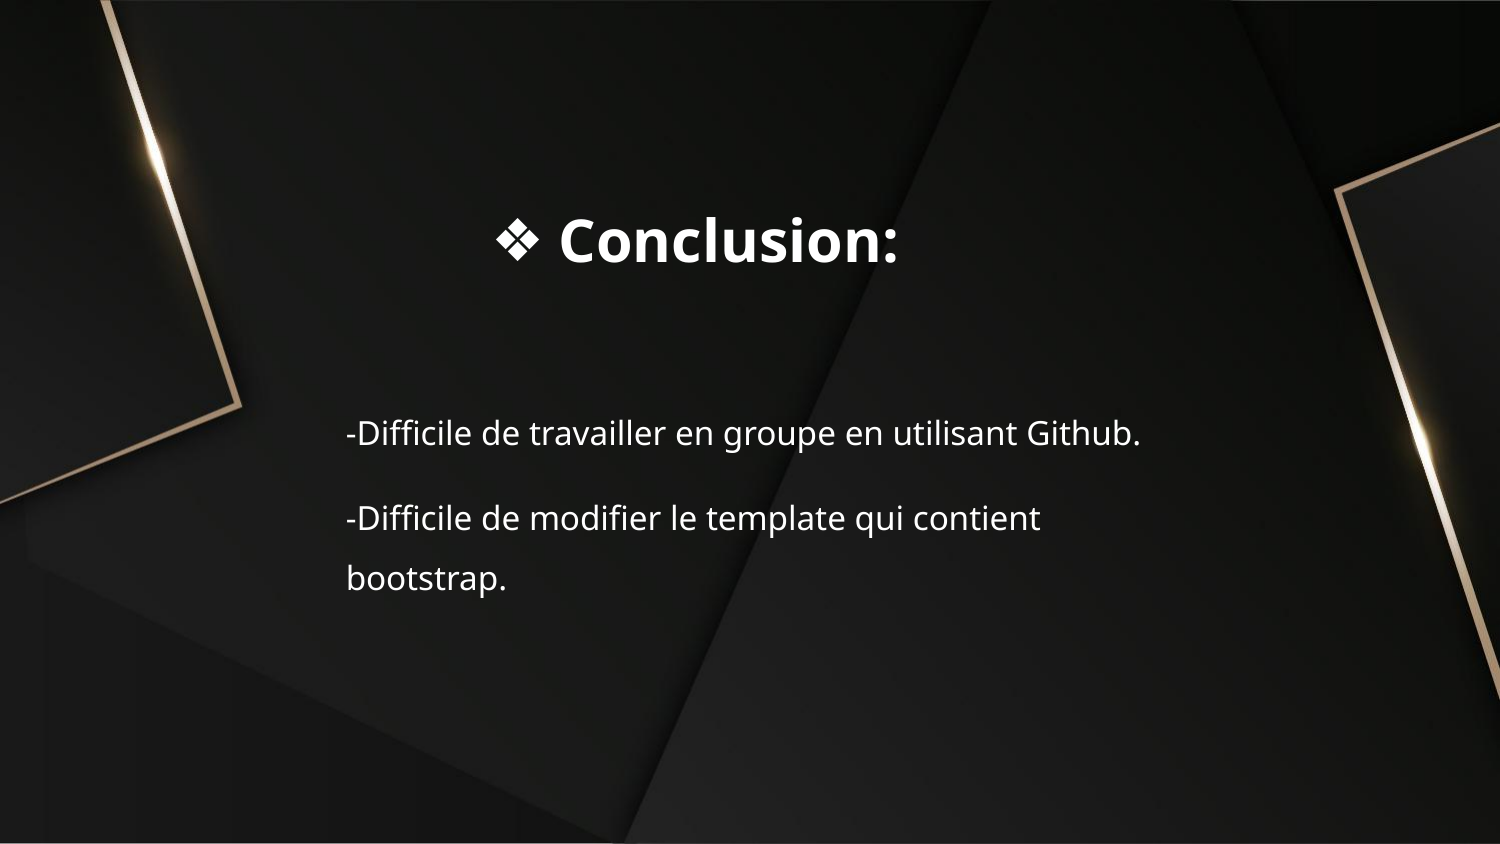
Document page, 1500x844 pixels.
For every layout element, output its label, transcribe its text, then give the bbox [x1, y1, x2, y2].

picture [0, 0, 1500, 844]
text_box Conclusion: [468, 188, 961, 290]
text_box -Difficile de travailler en groupe en utilisant Github. -Difficile de modifier le template qui contient bootstrap. [330, 377, 1192, 575]
